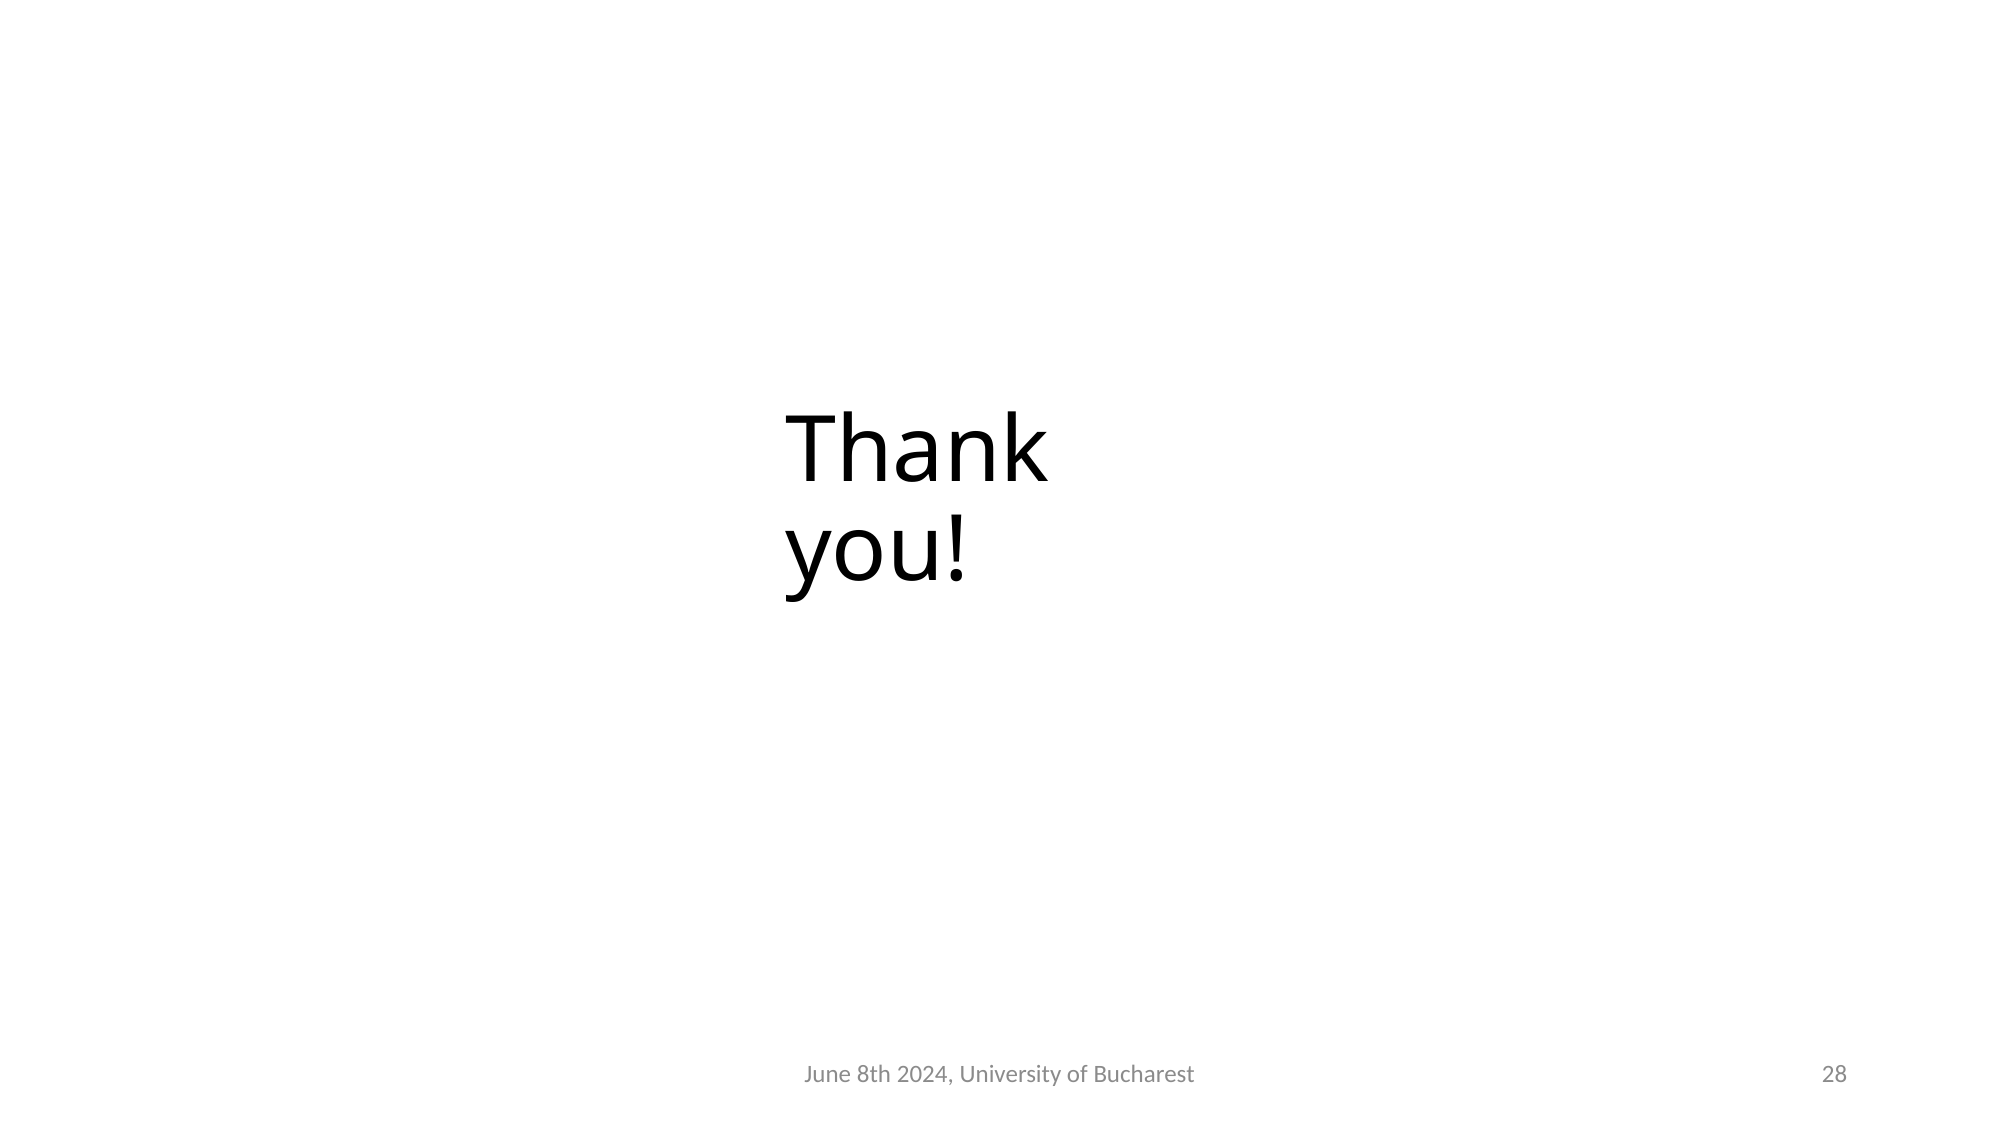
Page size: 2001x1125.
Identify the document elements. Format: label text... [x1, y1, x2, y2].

title Thank you! [770, 440, 1230, 563]
footer June 8th 2024, University of Bucharest [662, 1042, 1338, 1103]
slide_number 28 [1412, 1042, 1863, 1103]
